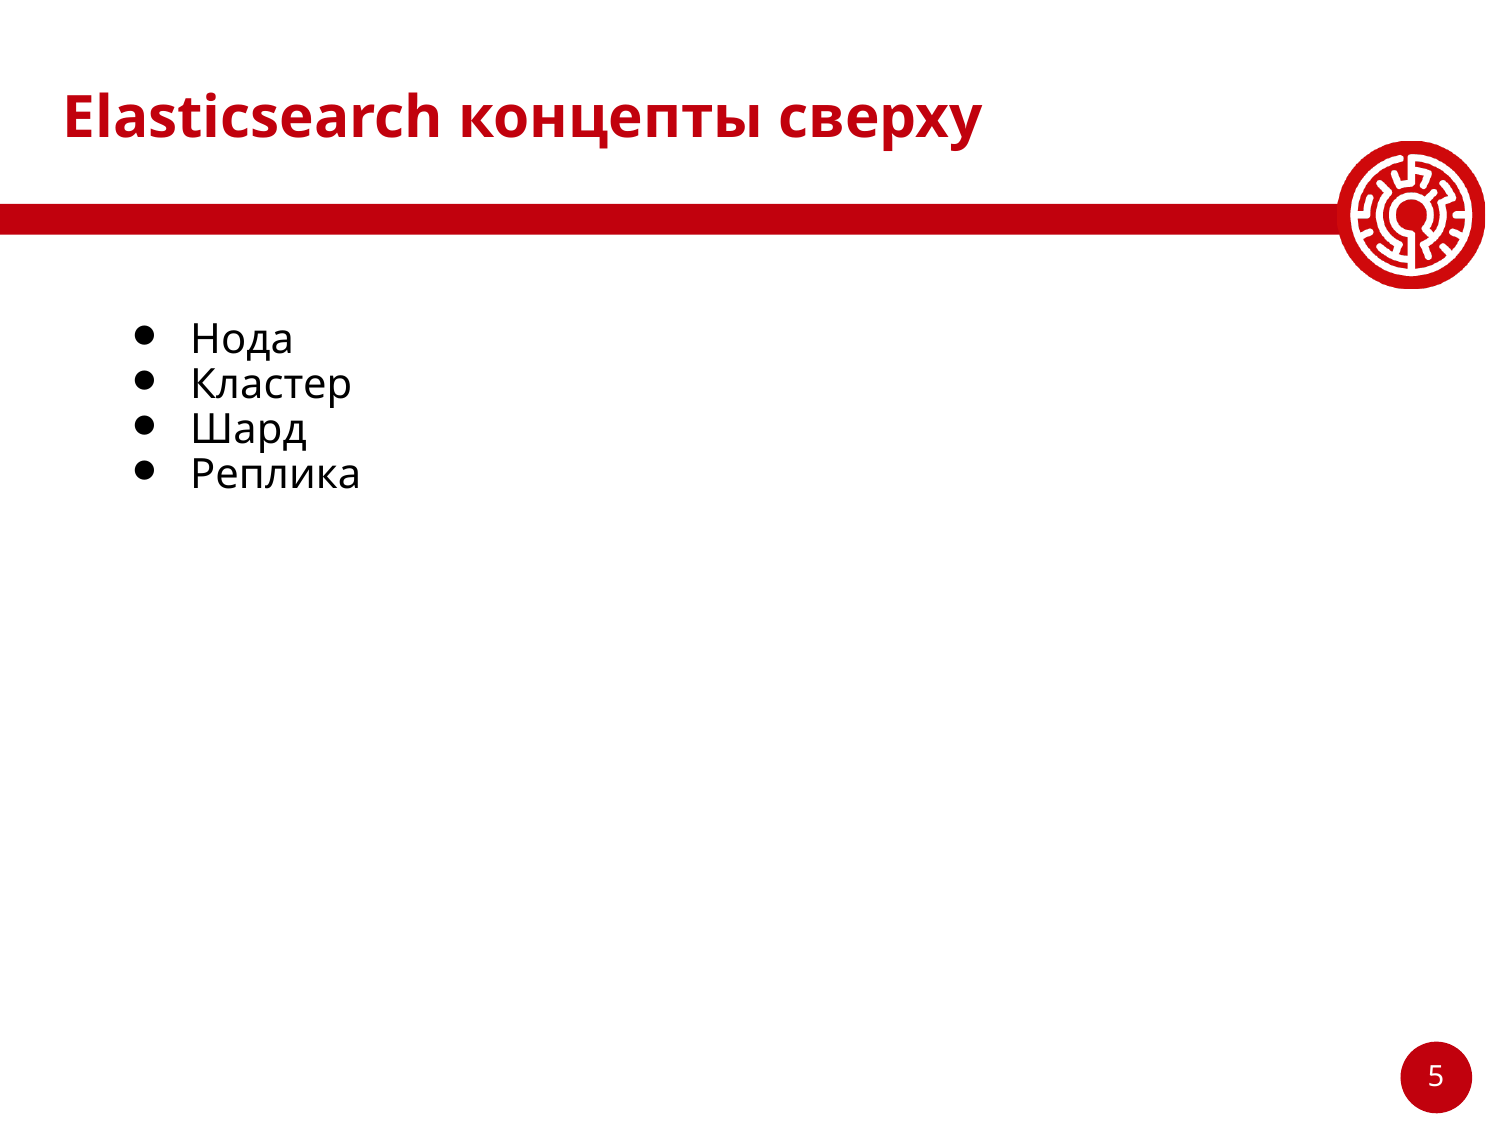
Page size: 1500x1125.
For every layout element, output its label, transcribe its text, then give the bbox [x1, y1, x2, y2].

title Elasticsearch концепты сверху [47, 42, 1281, 185]
list Нода Кластер Шард Реплика [100, 259, 1336, 1048]
picture [1337, 141, 1485, 289]
slide_number ‹#› [1404, 1047, 1468, 1108]
